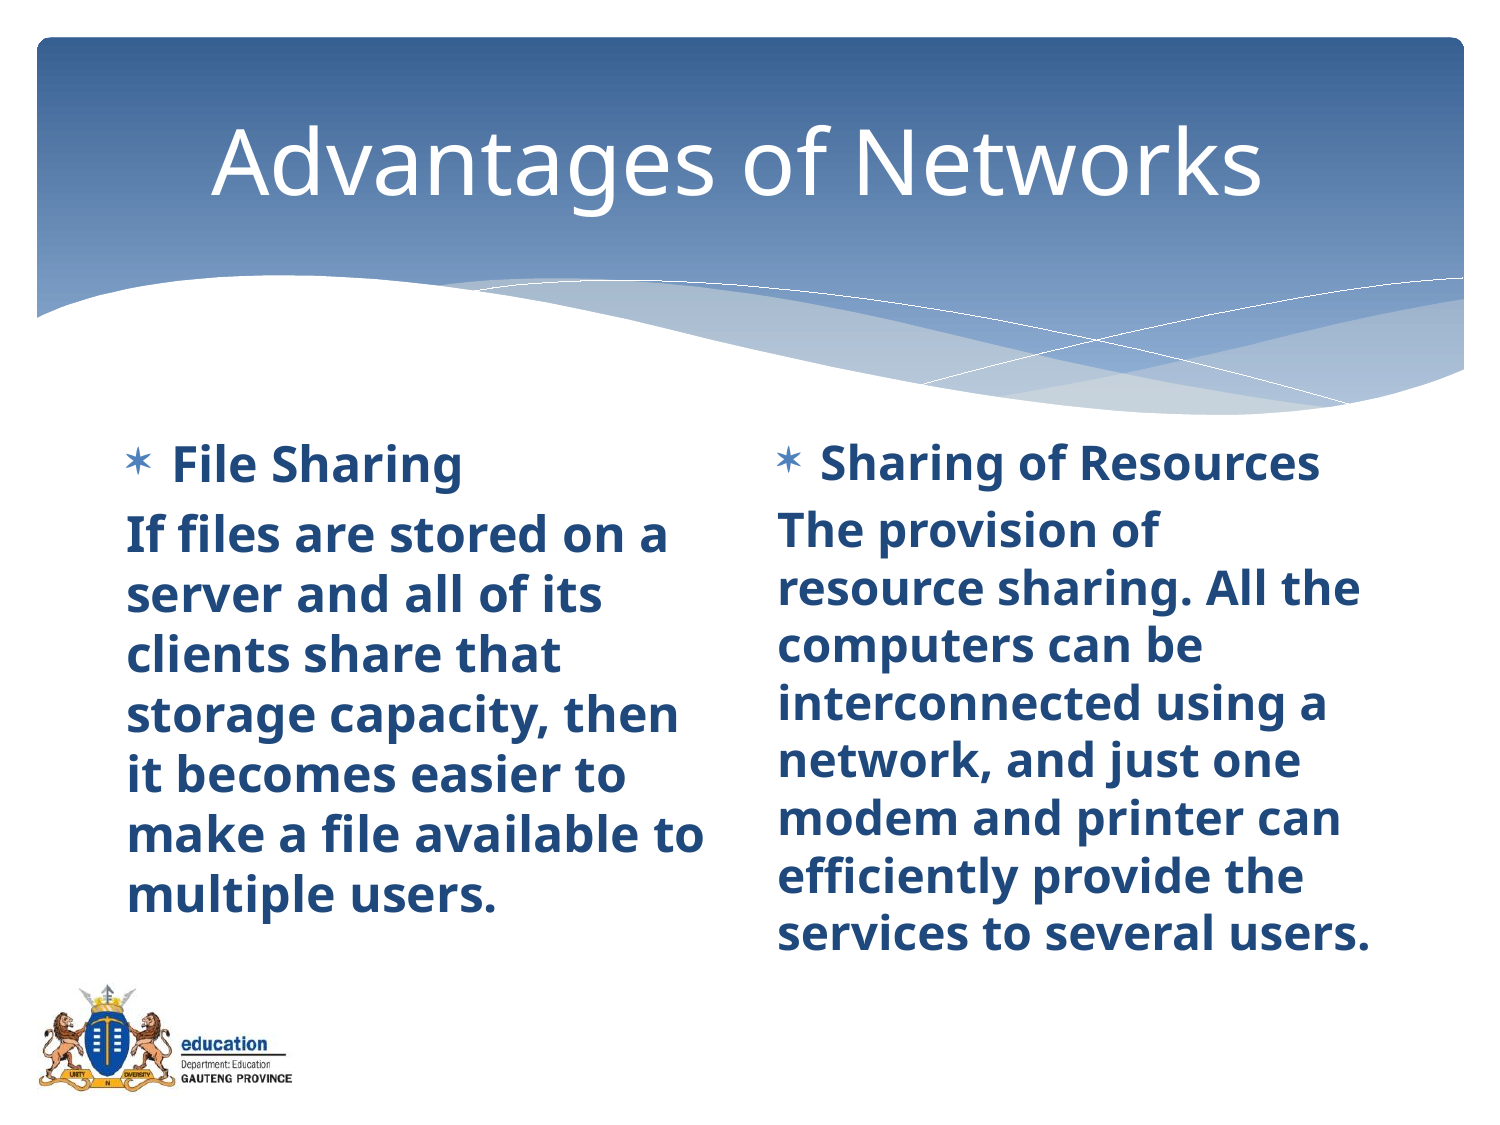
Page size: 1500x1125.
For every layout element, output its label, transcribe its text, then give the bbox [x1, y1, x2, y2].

list Sharing of Resources The provision of resource sharing. All the computers can be interconnected using a network, and just one modem and printer can efficiently provide the services to several users. [761, 425, 1389, 991]
picture [37, 983, 300, 1100]
list File Sharing If files are stored on a server and all of its clients share that storage capacity, then it becomes easier to make a file available to multiple users. [111, 425, 738, 991]
title Advantages of Networks [75, 55, 1425, 261]
